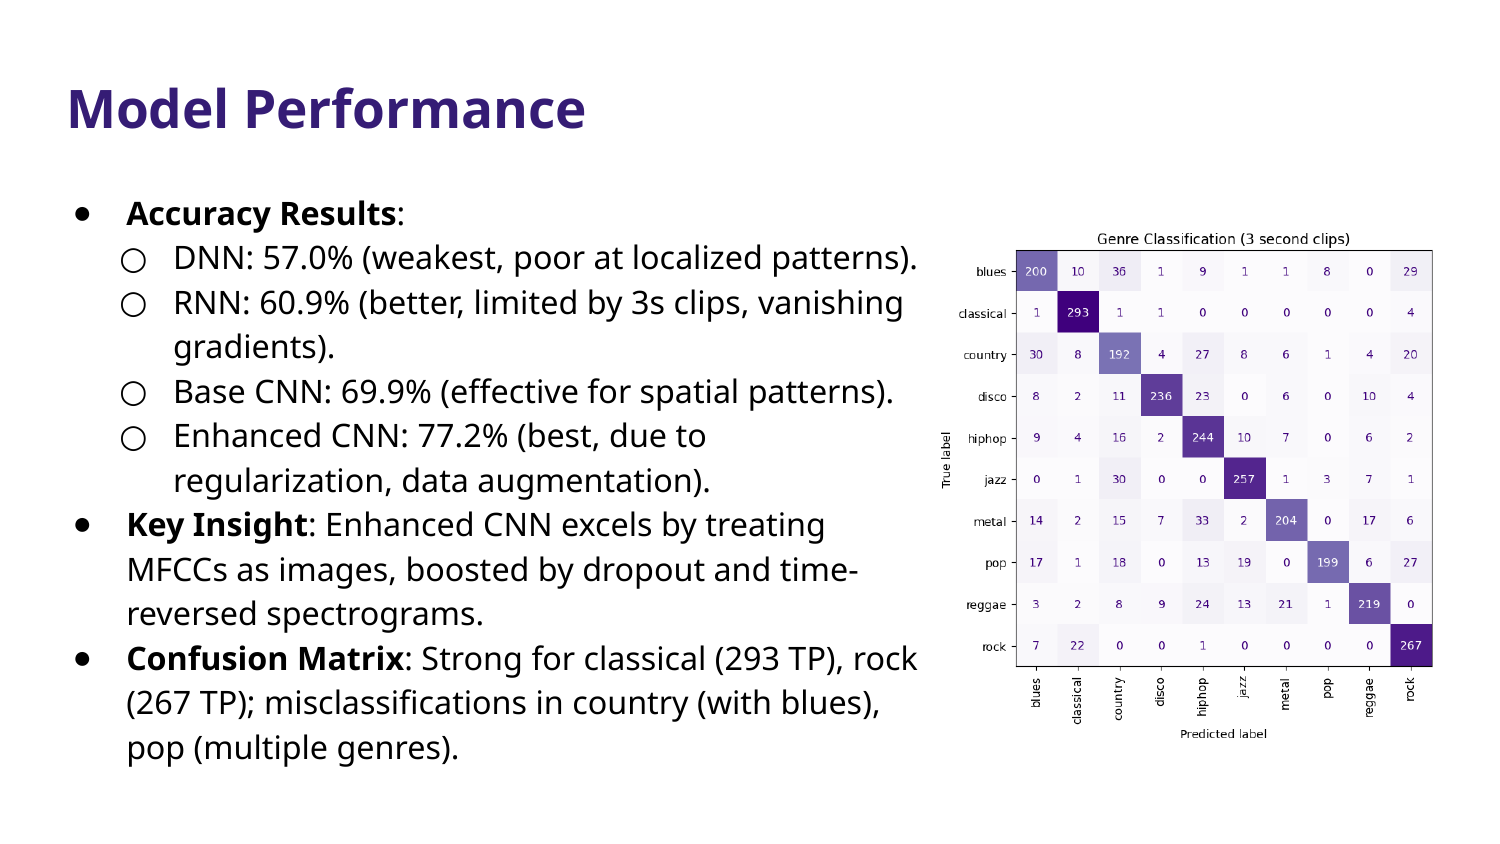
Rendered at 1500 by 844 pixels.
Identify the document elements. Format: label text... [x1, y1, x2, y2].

list Accuracy Results: DNN: 57.0% (weakest, poor at localized patterns). RNN: 60.9% (better, limited by 3s clips, vanishing gradients). Base CNN: 69.9% (effective for spatial patterns). Enhanced CNN: 77.2% (best, due to regularization, data augmentation). Key Insight: Enhanced CNN excels by treating MFCCs as images, boosted by dropout and time-reversed spectrograms. Confusion Matrix: Strong for classical (293 TP), rock (267 TP); misclassifications in country (with blues), pop (multiple genres). [36, 172, 938, 785]
picture [933, 204, 1450, 749]
title Model Performance [51, 60, 1449, 155]
